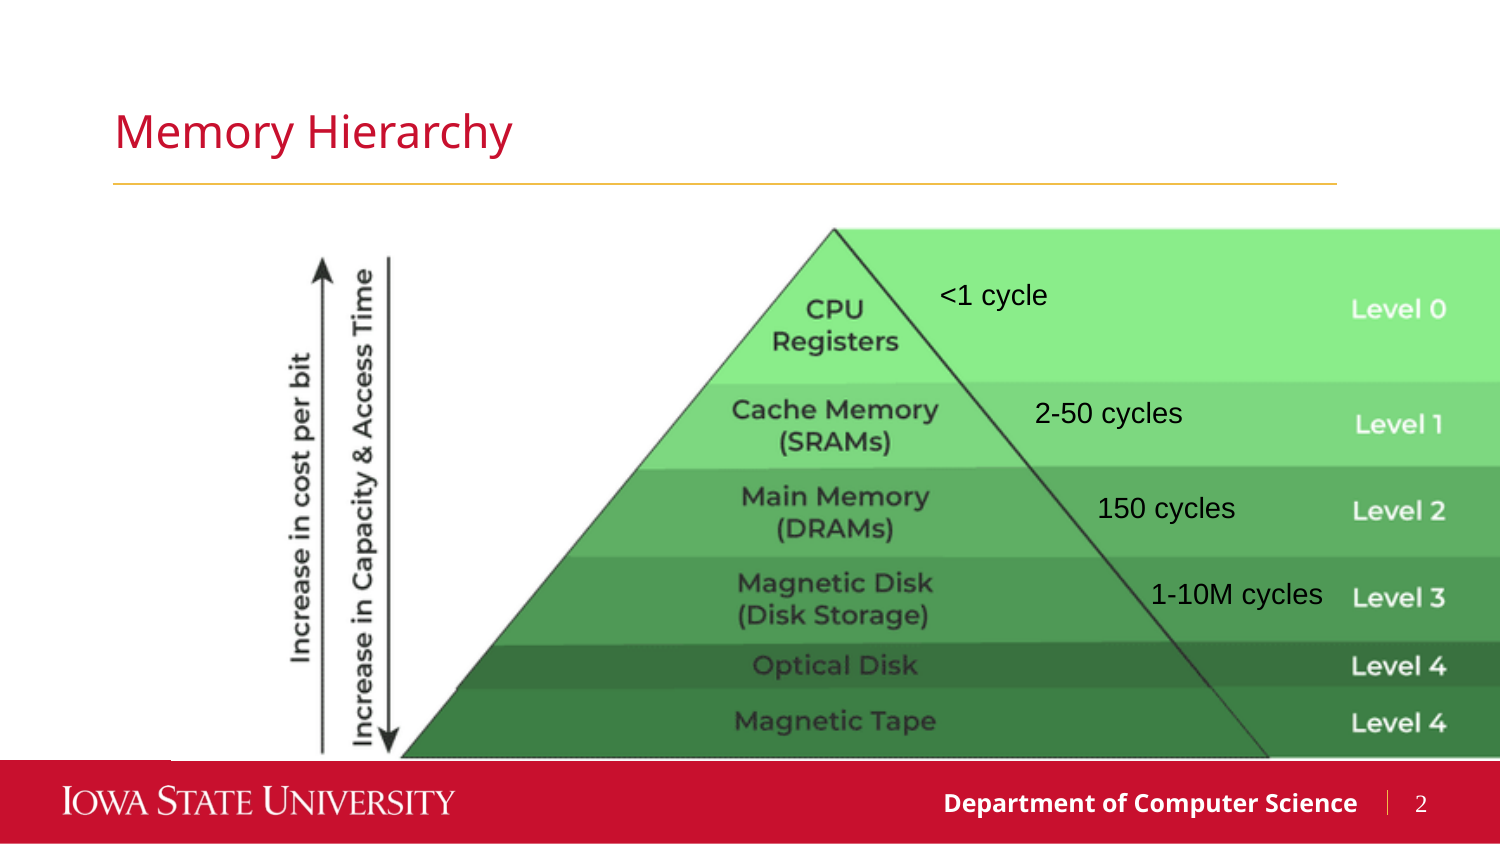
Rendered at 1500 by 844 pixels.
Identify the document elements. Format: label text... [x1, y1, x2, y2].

text_box Memory Hierarchy [99, 95, 1355, 167]
picture [62, 785, 456, 818]
picture [170, 202, 1500, 761]
